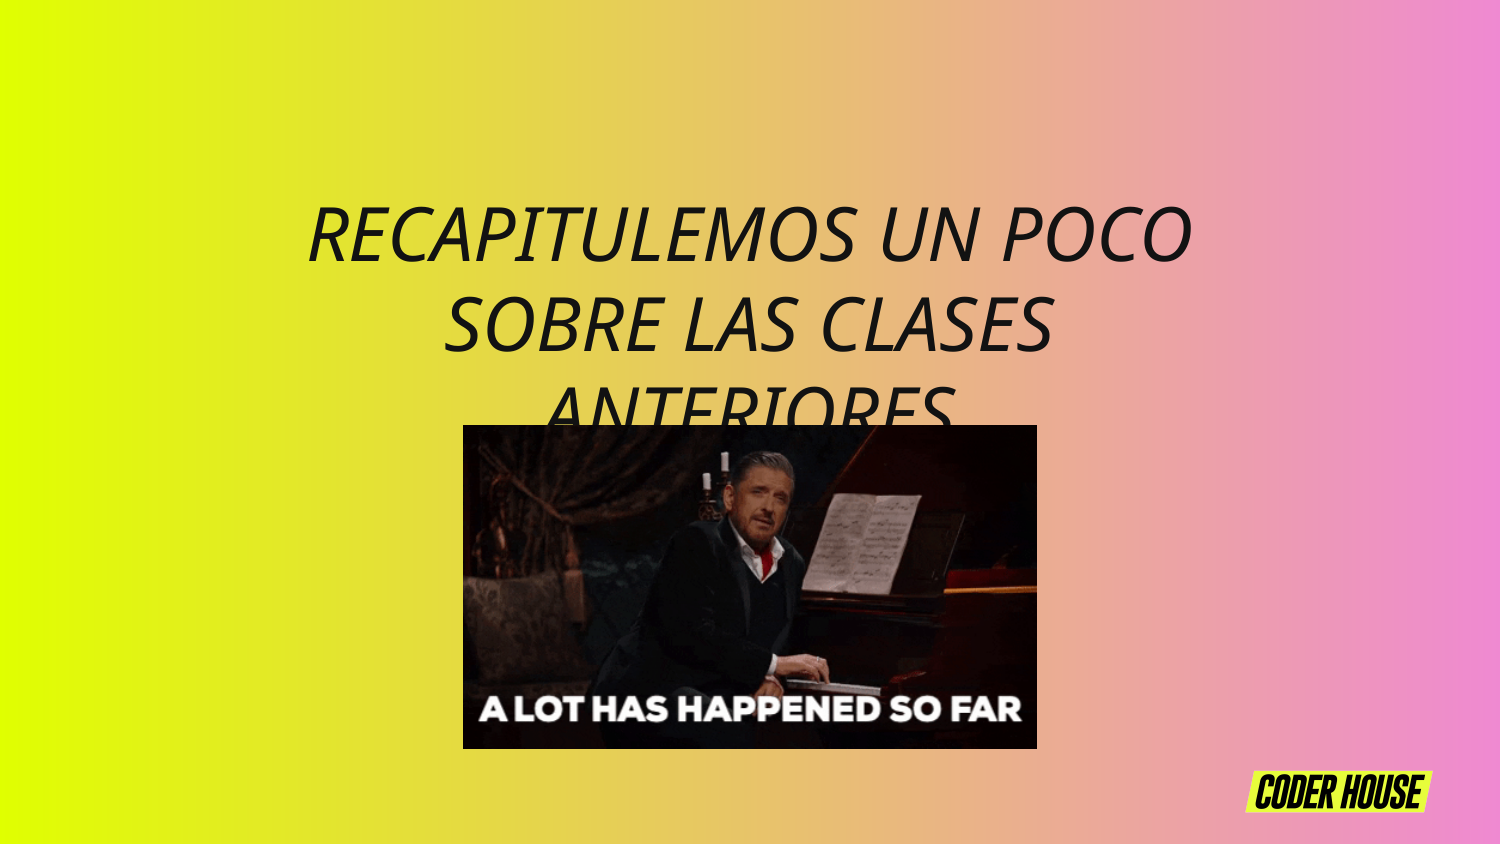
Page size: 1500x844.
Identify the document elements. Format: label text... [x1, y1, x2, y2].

picture [1241, 764, 1437, 819]
picture [462, 425, 1038, 749]
text_box RECAPITULEMOS UN POCO SOBRE LAS CLASES ANTERIORES [229, 240, 1271, 403]
